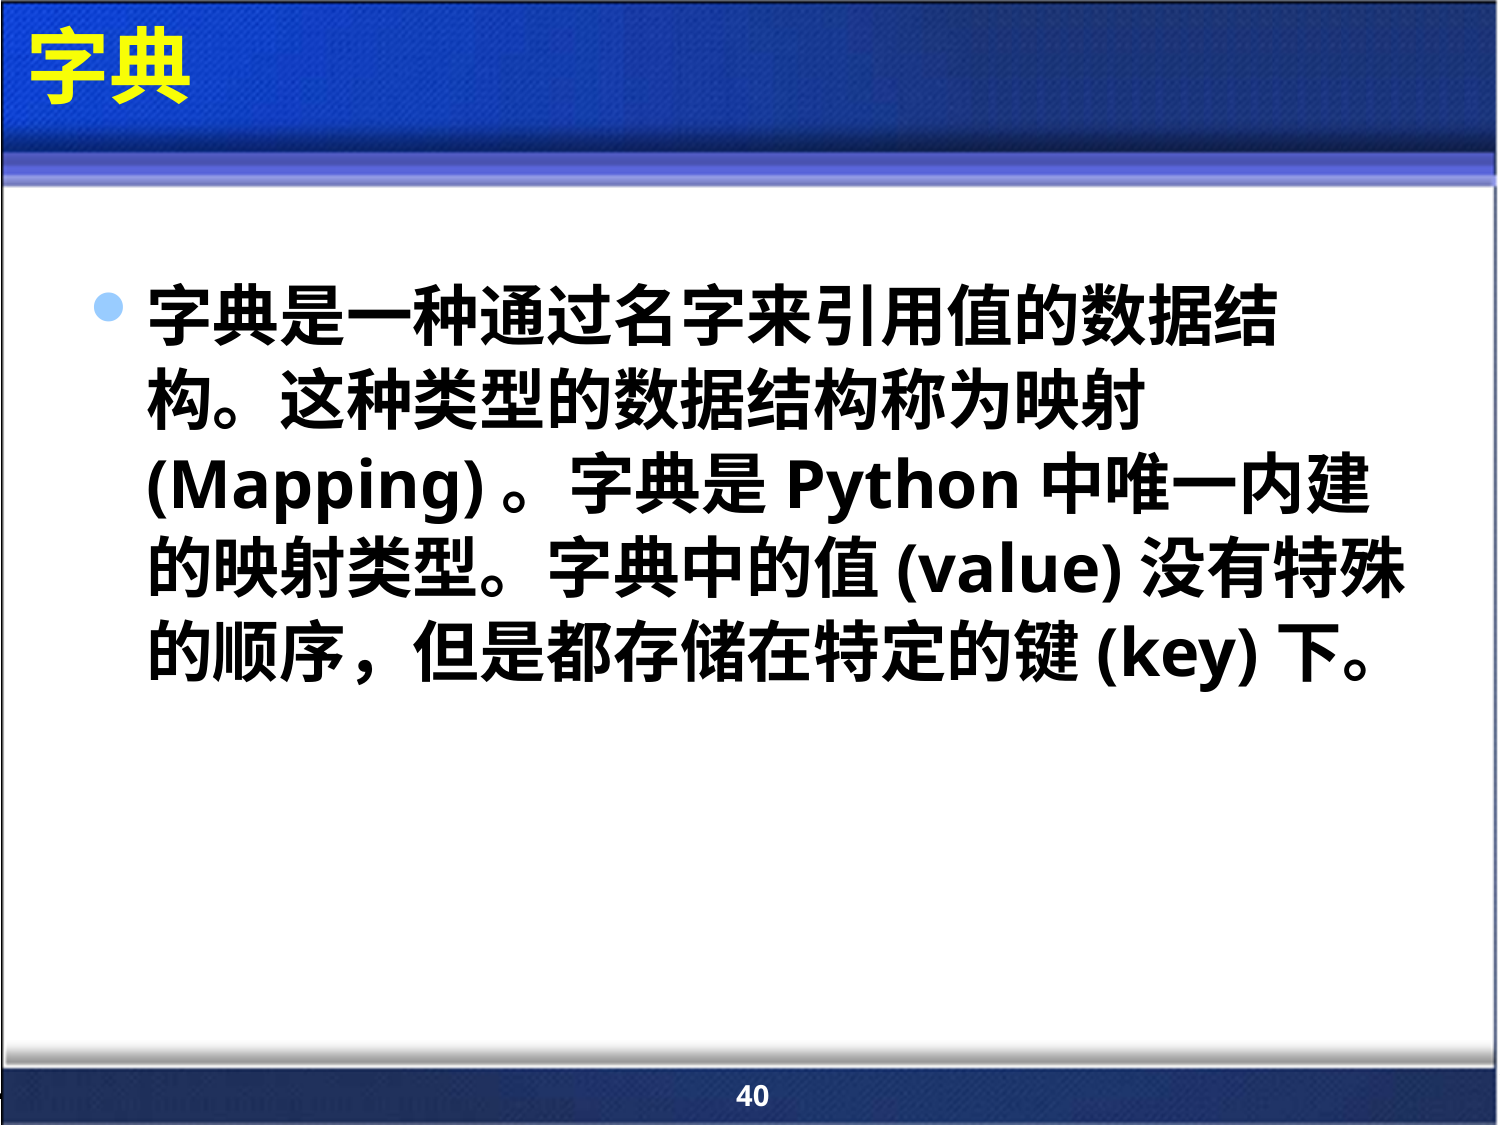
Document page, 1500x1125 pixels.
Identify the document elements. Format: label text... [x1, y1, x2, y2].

picture [1, 0, 1499, 1125]
slide_number 40 [672, 1074, 834, 1125]
list 字典是一种通过名字来引用值的数据结构。这种类型的数据结构称为映射 (Mapping)。字典是Python中唯一内建的映射类型。字典中的值(value)没有特殊的顺序，但是都存储在特定的键(key)下。 [75, 262, 1425, 1005]
title 字典 [12, 18, 1363, 153]
